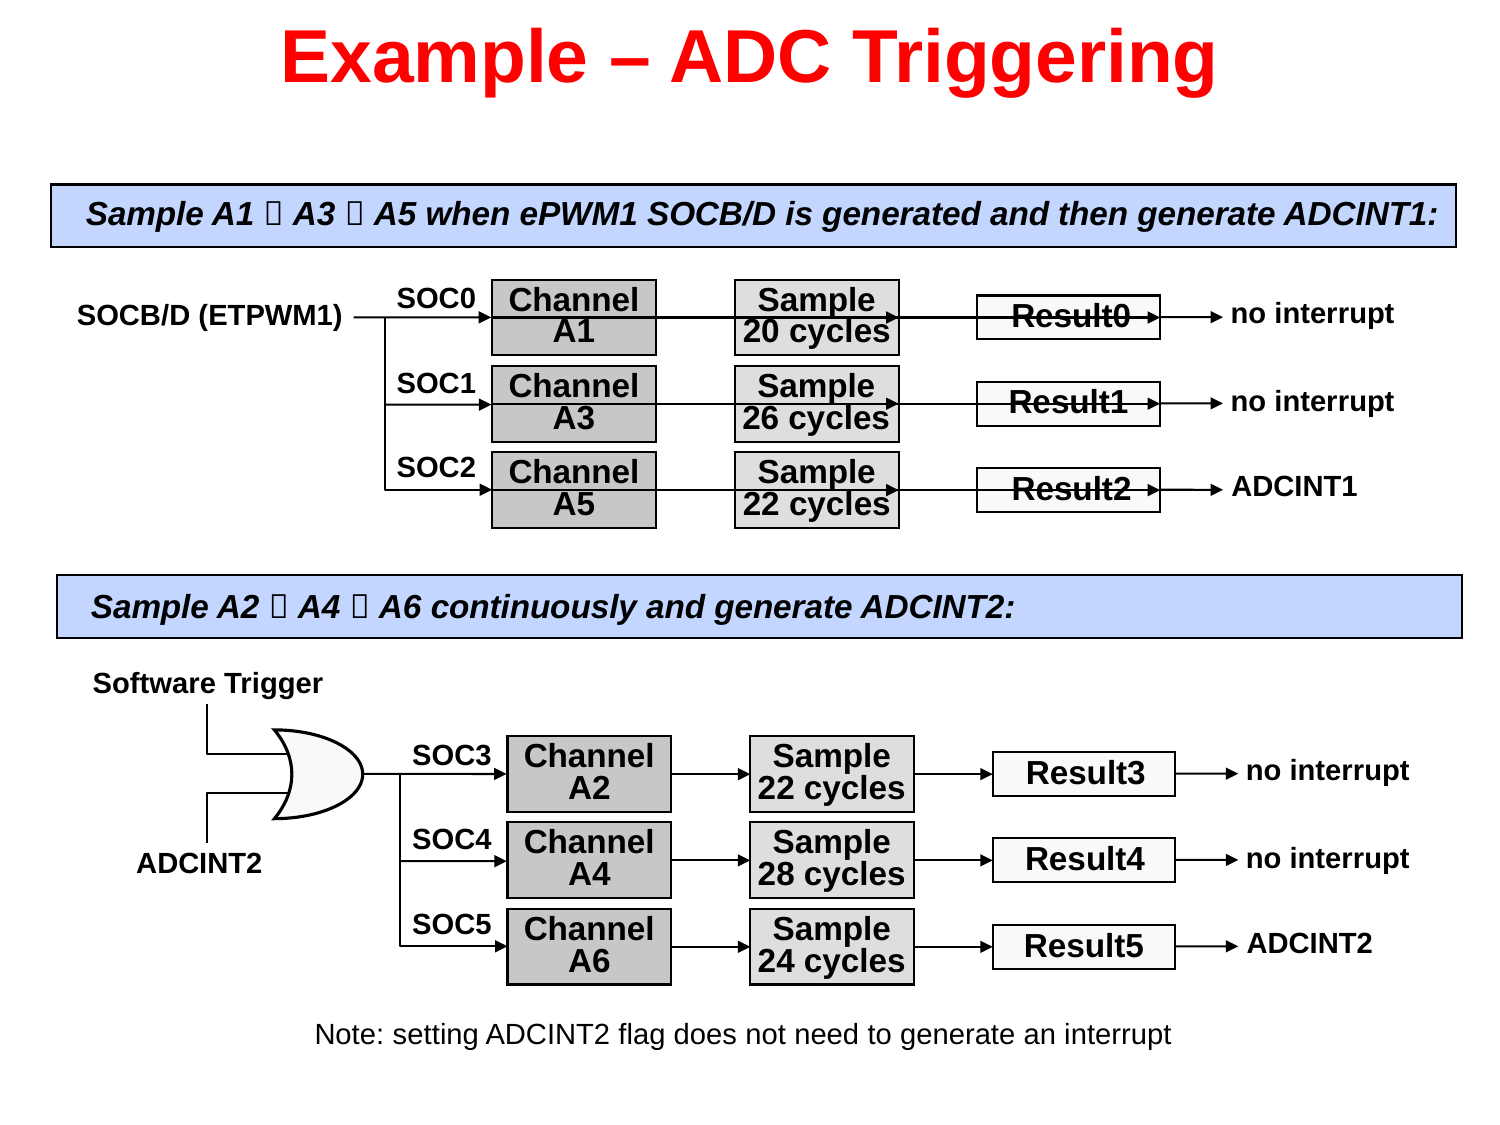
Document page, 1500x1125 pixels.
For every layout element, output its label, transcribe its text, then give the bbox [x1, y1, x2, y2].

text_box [50, 184, 1476, 248]
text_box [56, 574, 1463, 1059]
title Example – ADC Triggering [0, 0, 1500, 122]
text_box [60, 278, 1411, 529]
